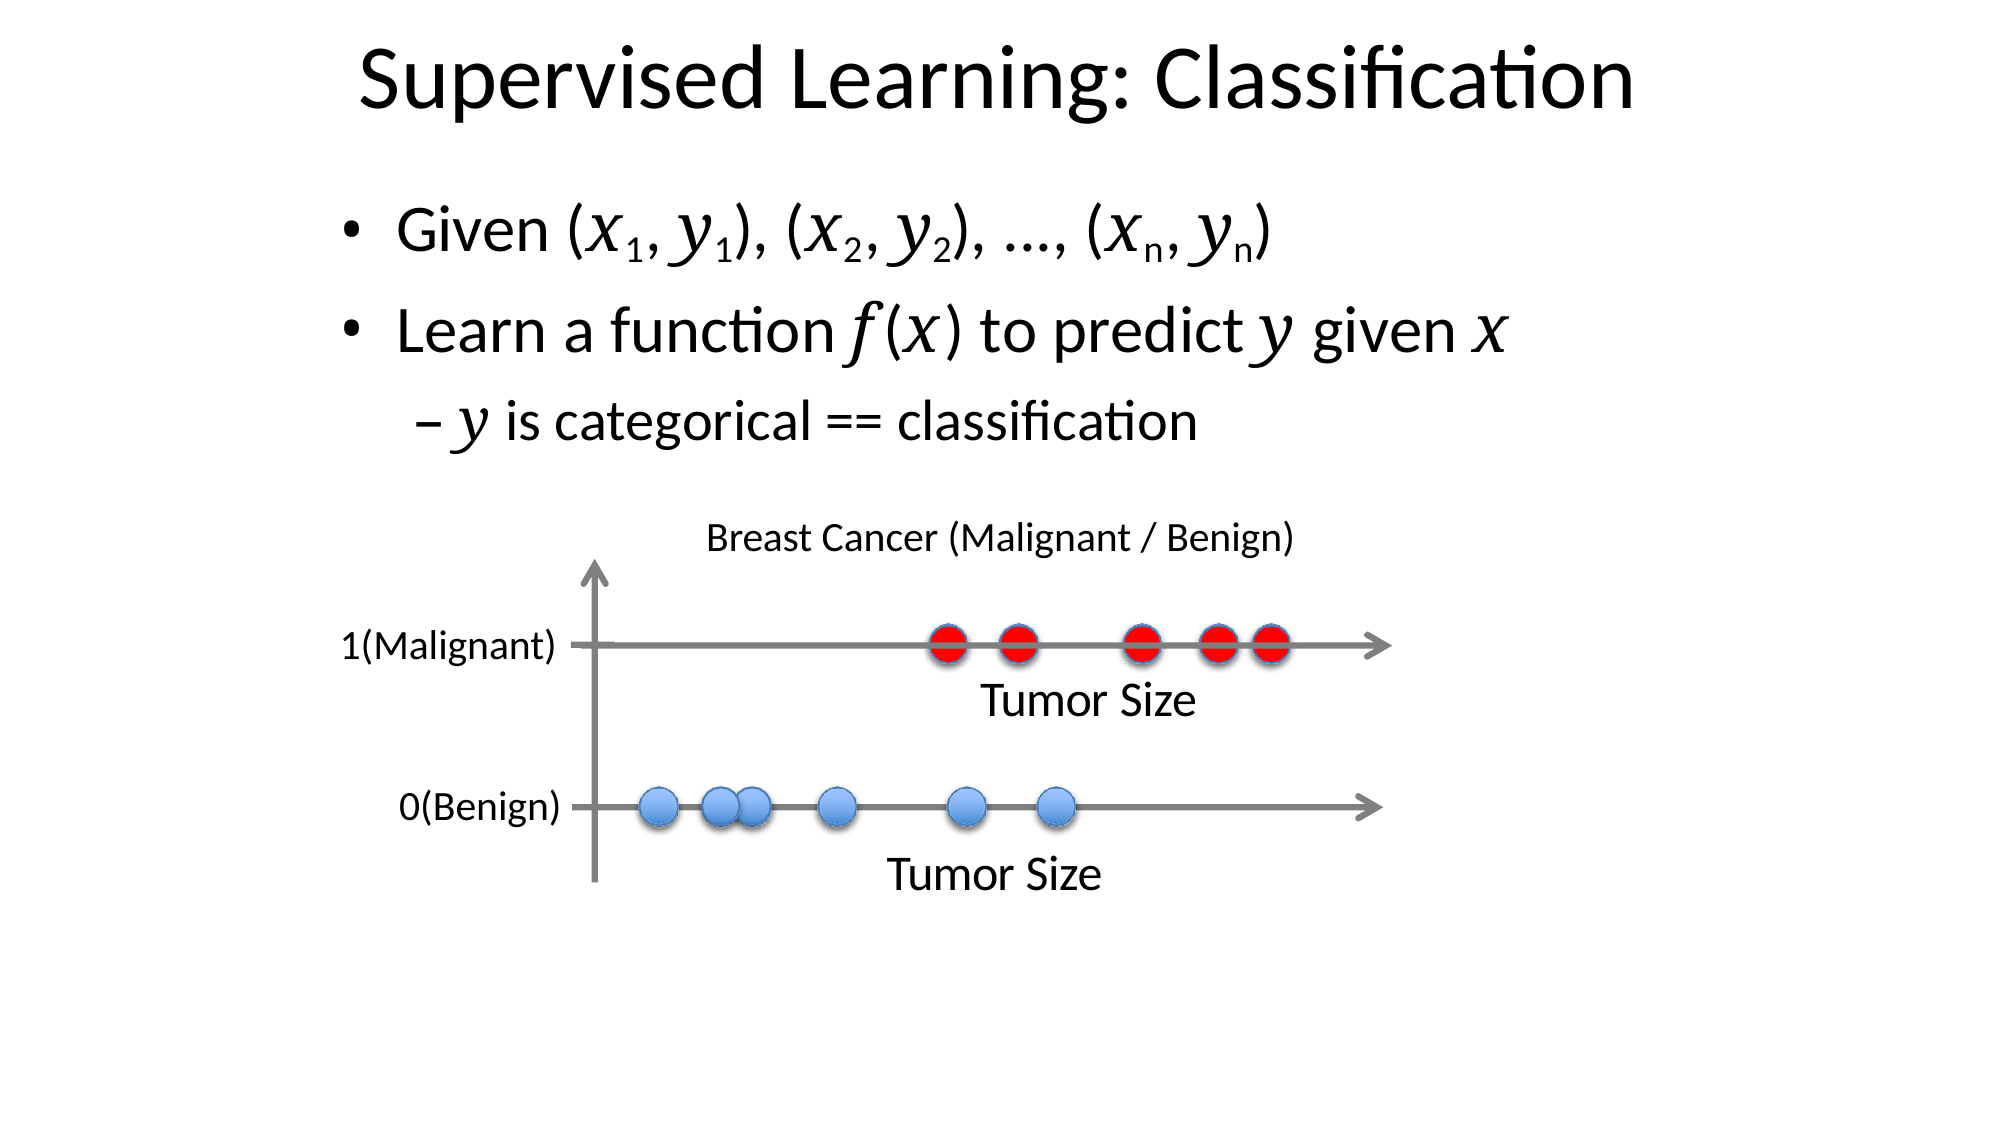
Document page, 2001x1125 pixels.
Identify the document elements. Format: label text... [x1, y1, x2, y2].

text_box Given (x1, y1), (x2, y2), ..., (xn, yn) Learn a function f(x) to predict y given x – y is categorical == classification Breast Cancer (Malignant / Benign) 1(Malignant) 0(Benign) Tumor Size [329, 166, 1514, 901]
title Supervised Learning: Classification [356, 14, 1643, 205]
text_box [628, 616, 1301, 842]
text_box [567, 558, 1384, 883]
